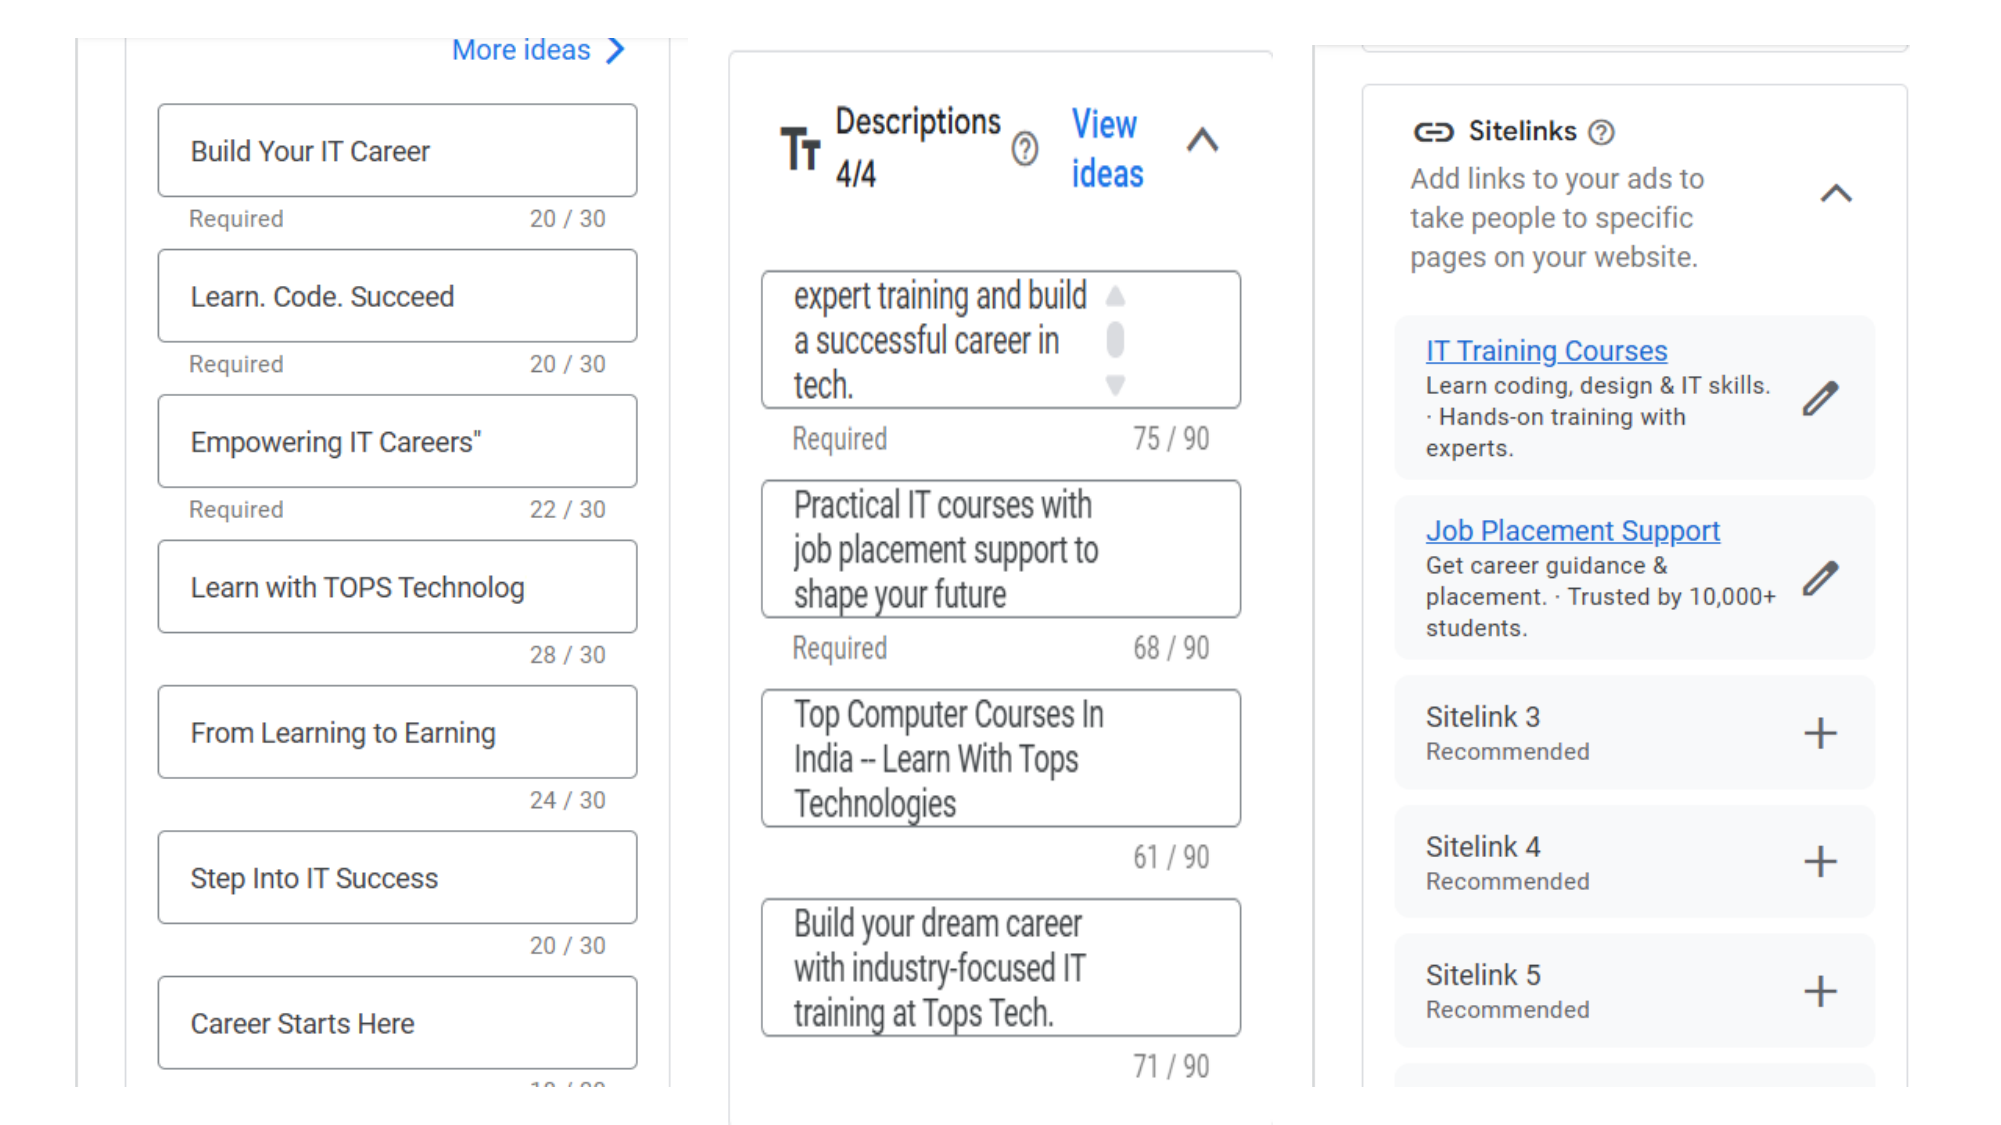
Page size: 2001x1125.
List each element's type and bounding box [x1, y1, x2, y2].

picture [1312, 45, 1910, 1087]
picture [727, 38, 1273, 1125]
picture [75, 38, 688, 1087]
